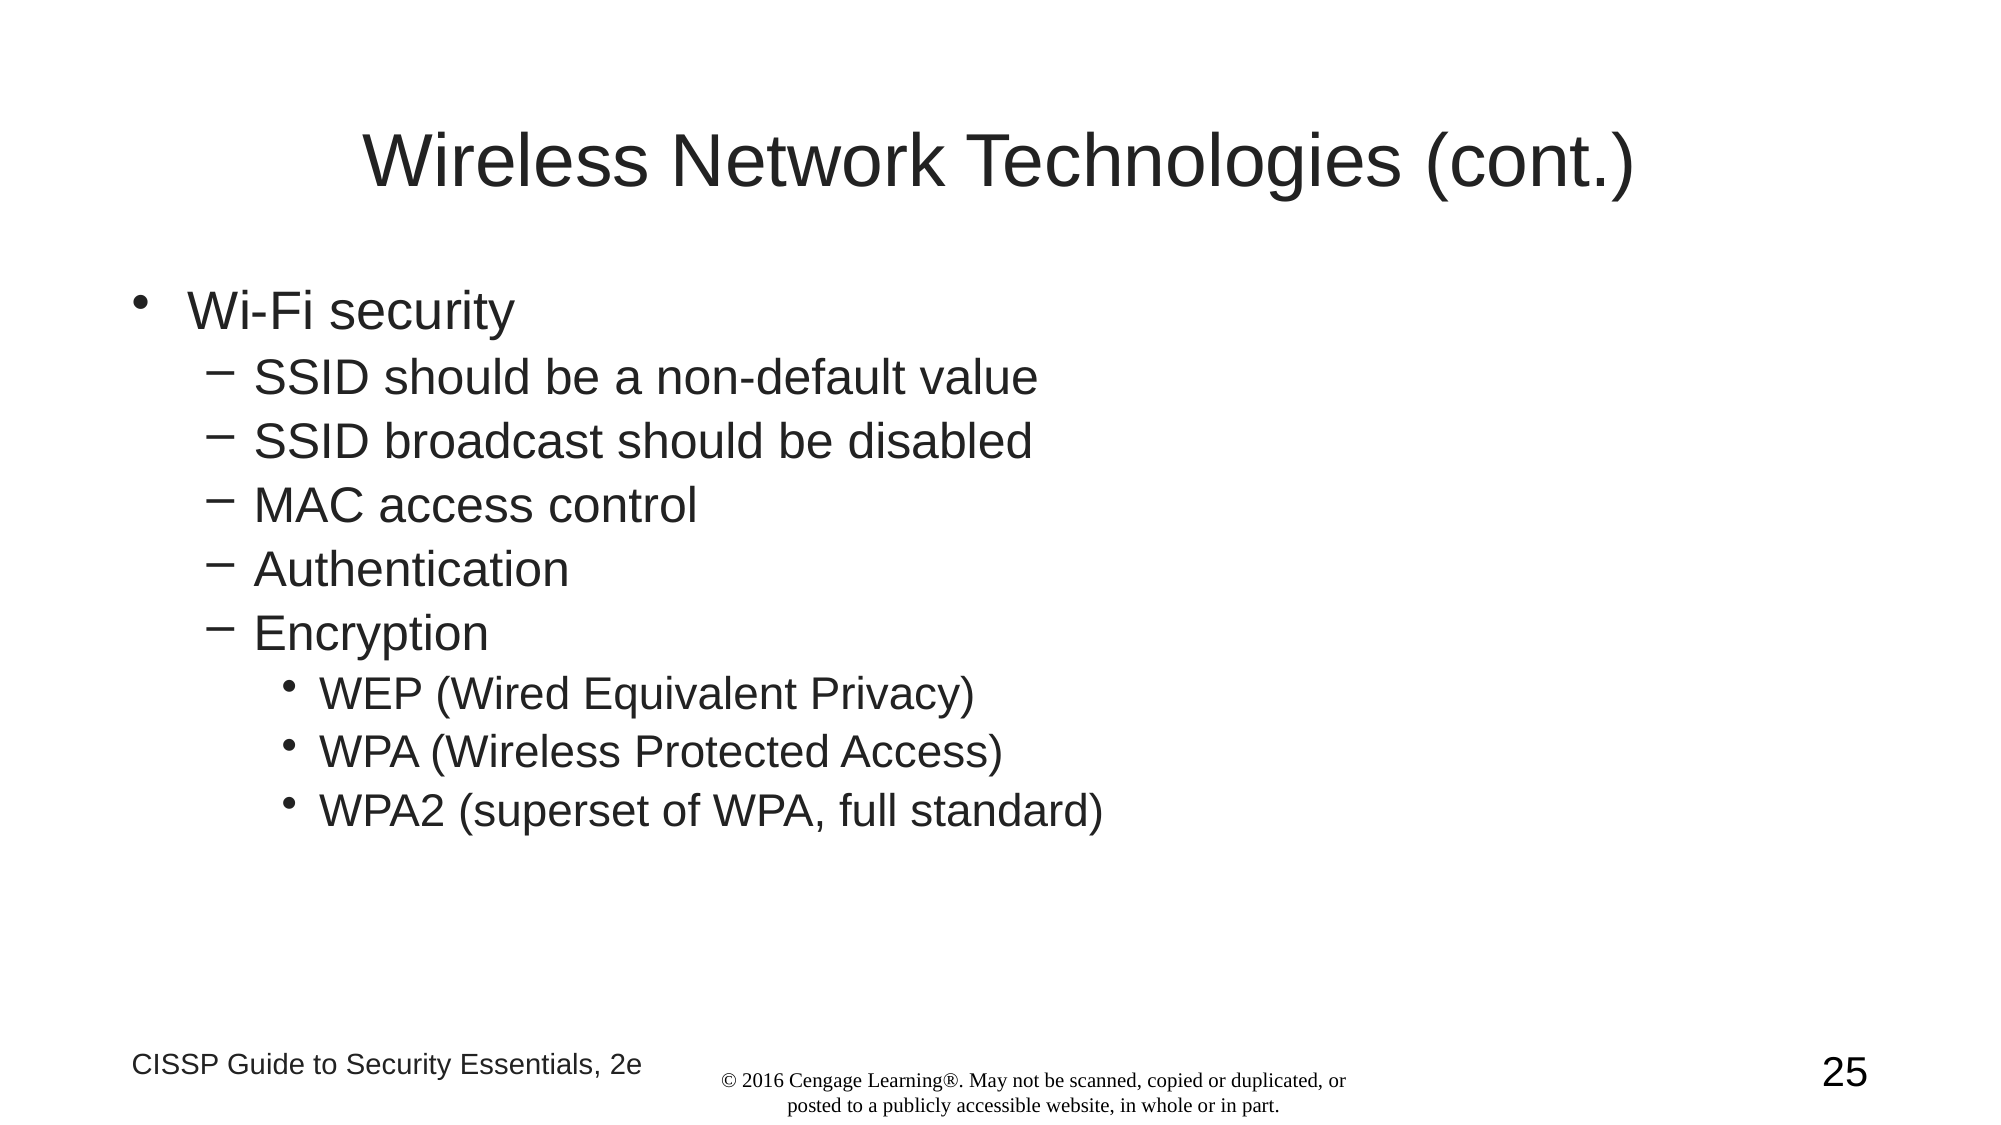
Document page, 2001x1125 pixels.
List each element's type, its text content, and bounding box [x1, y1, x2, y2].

list Wi-Fi security SSID should be a non-default value SSID broadcast should be disabled MAC access control Authentication Encryption WEP (Wired Equivalent Privacy) WPA (Wireless Protected Access) WPA2 (superset of WPA, full standard) [116, 275, 1884, 1025]
text_box © 2016 Cengage Learning®. May not be scanned, copied or duplicated, or posted to a publicly accessible website, in whole or in part. [677, 1059, 1390, 1125]
title Wireless Network Technologies (cont.) [116, 62, 1884, 250]
footer CISSP Guide to Security Essentials, 2e [116, 1037, 1251, 1101]
slide_number 25 [1766, 1037, 1884, 1101]
